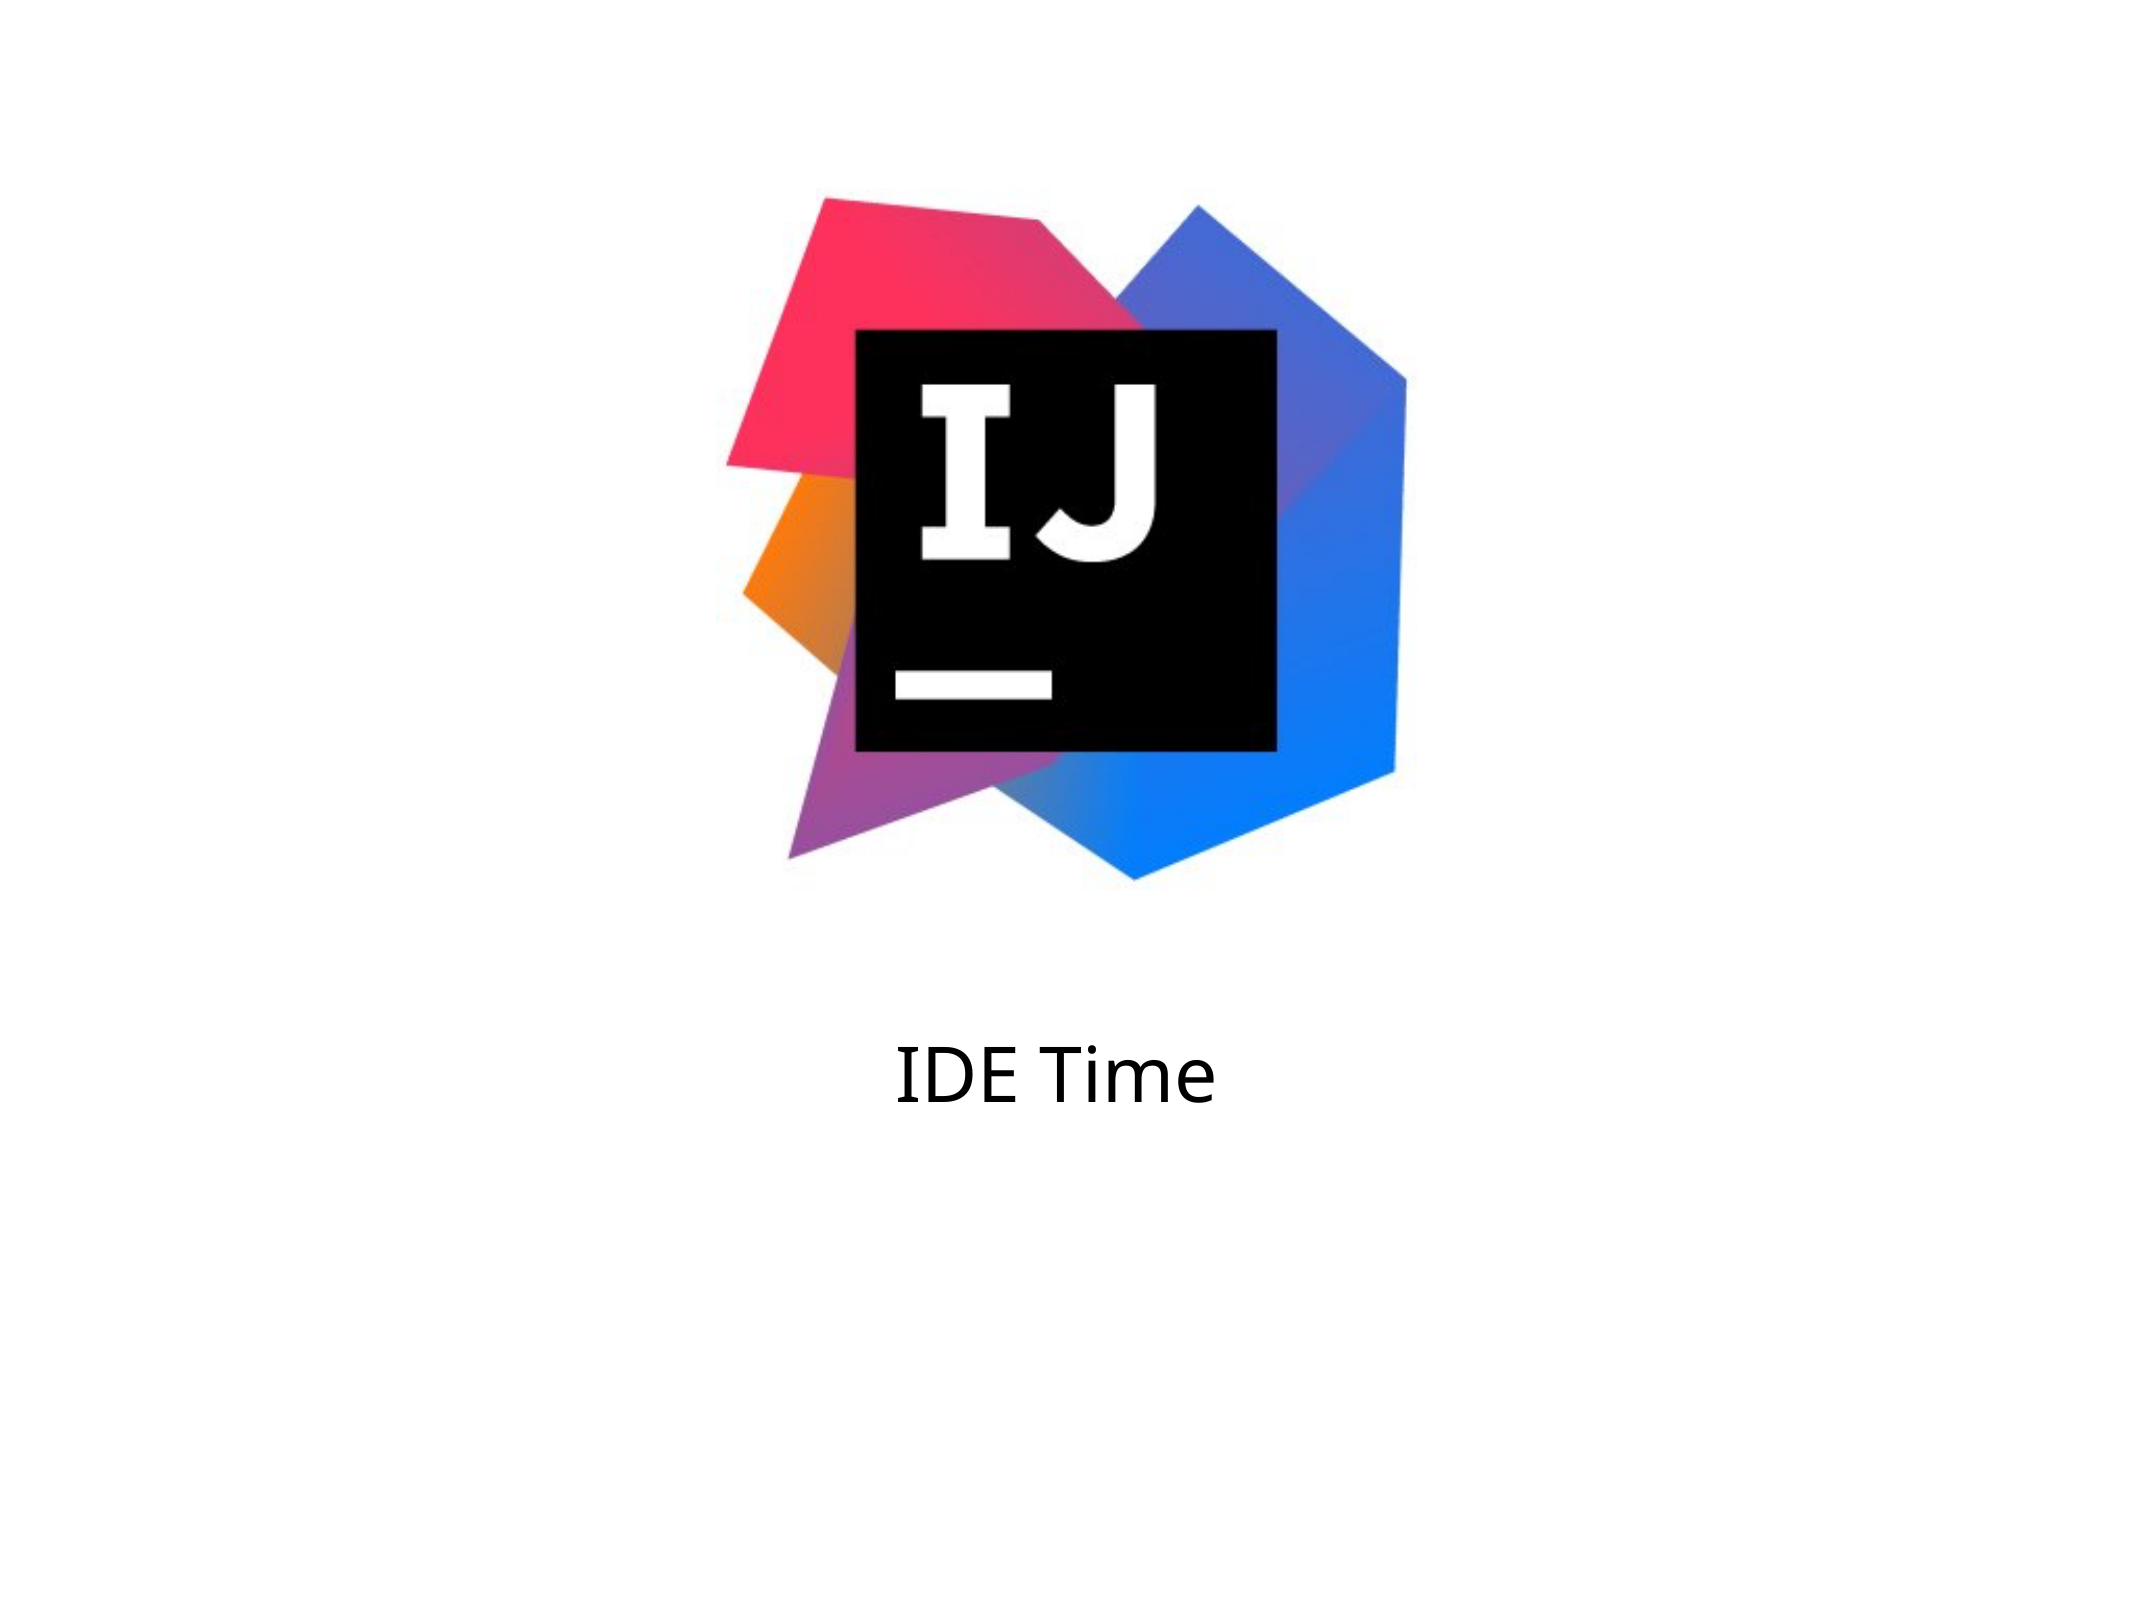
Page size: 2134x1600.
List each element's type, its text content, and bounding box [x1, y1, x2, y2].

subtitle IDE Time [207, 1016, 1926, 1203]
picture [649, 122, 1484, 957]
